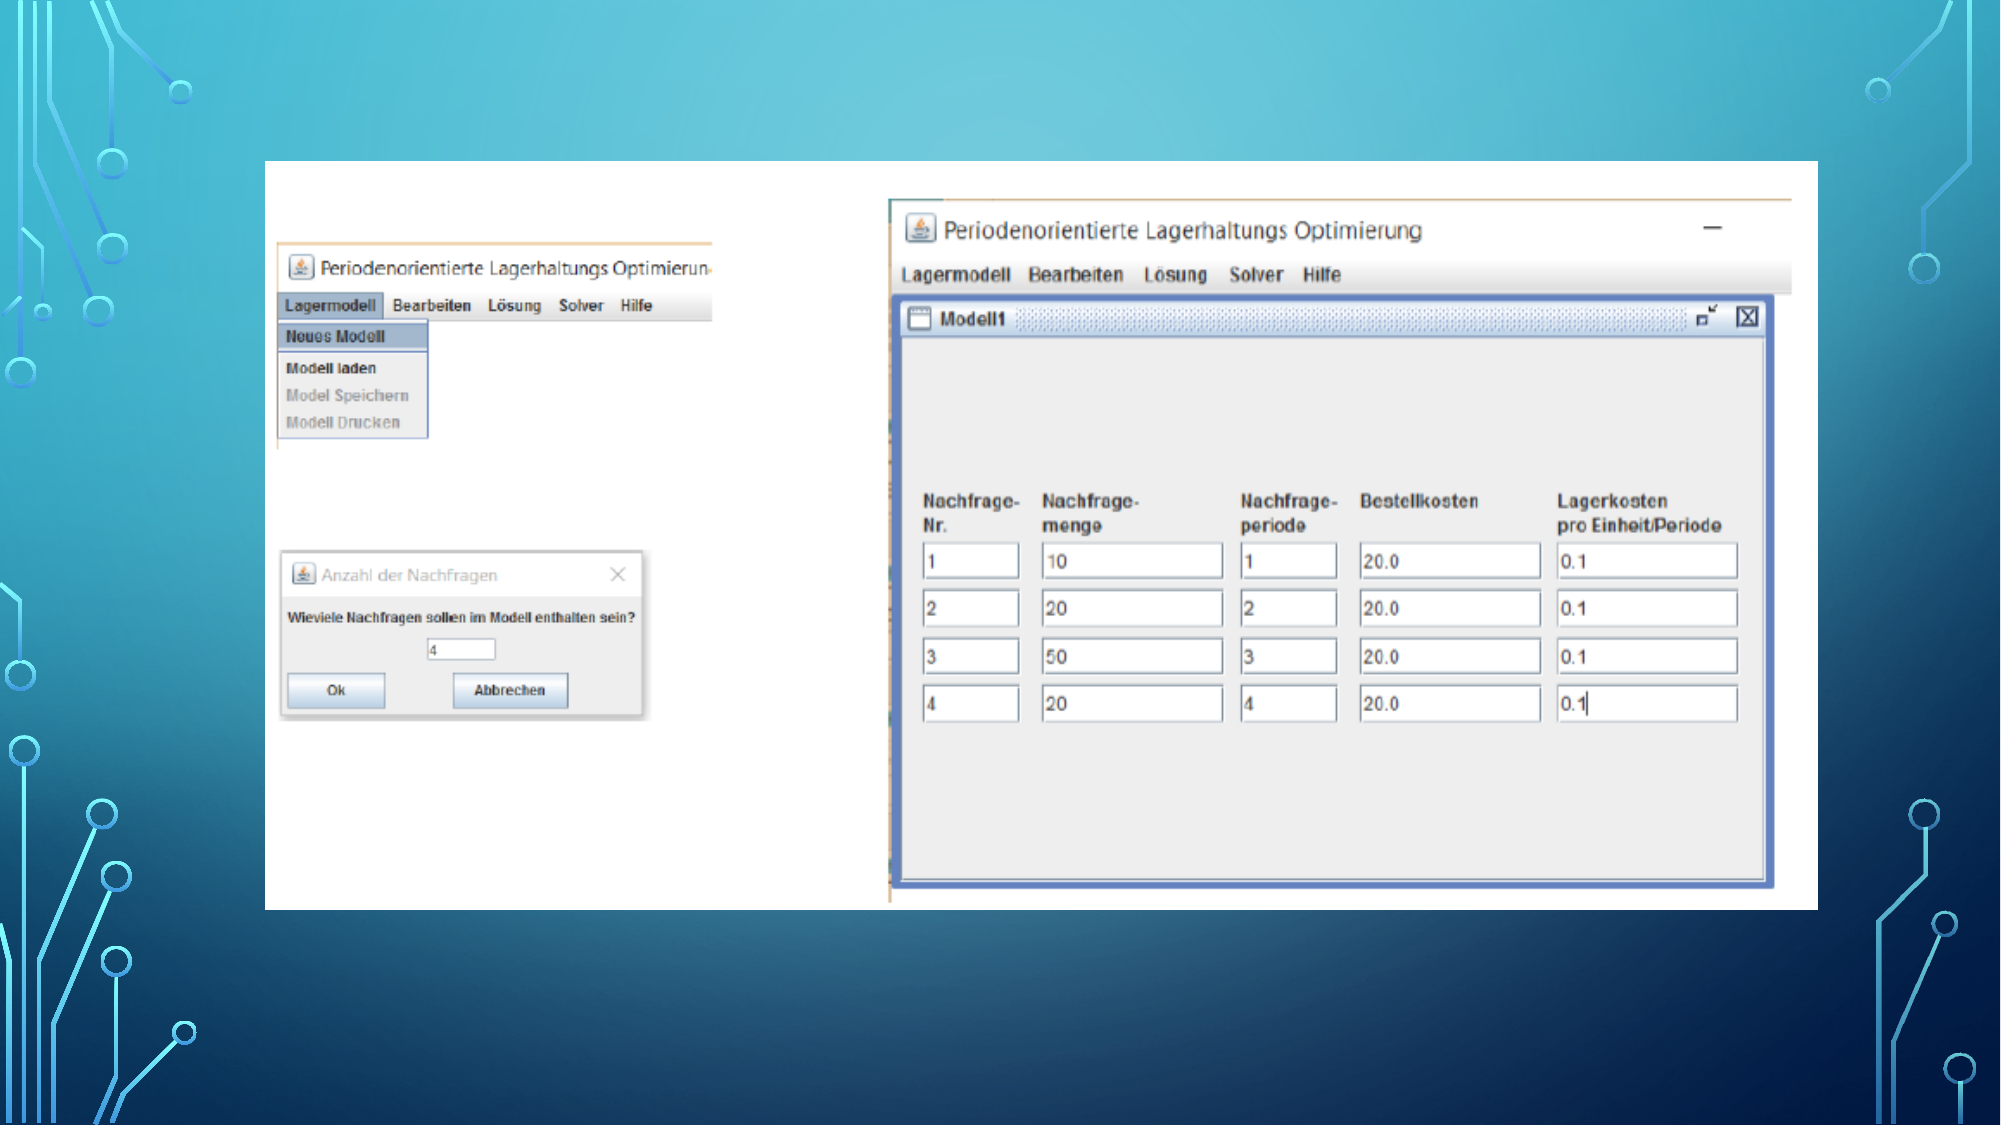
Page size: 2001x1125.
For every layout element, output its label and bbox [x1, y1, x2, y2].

picture [265, 161, 1819, 910]
